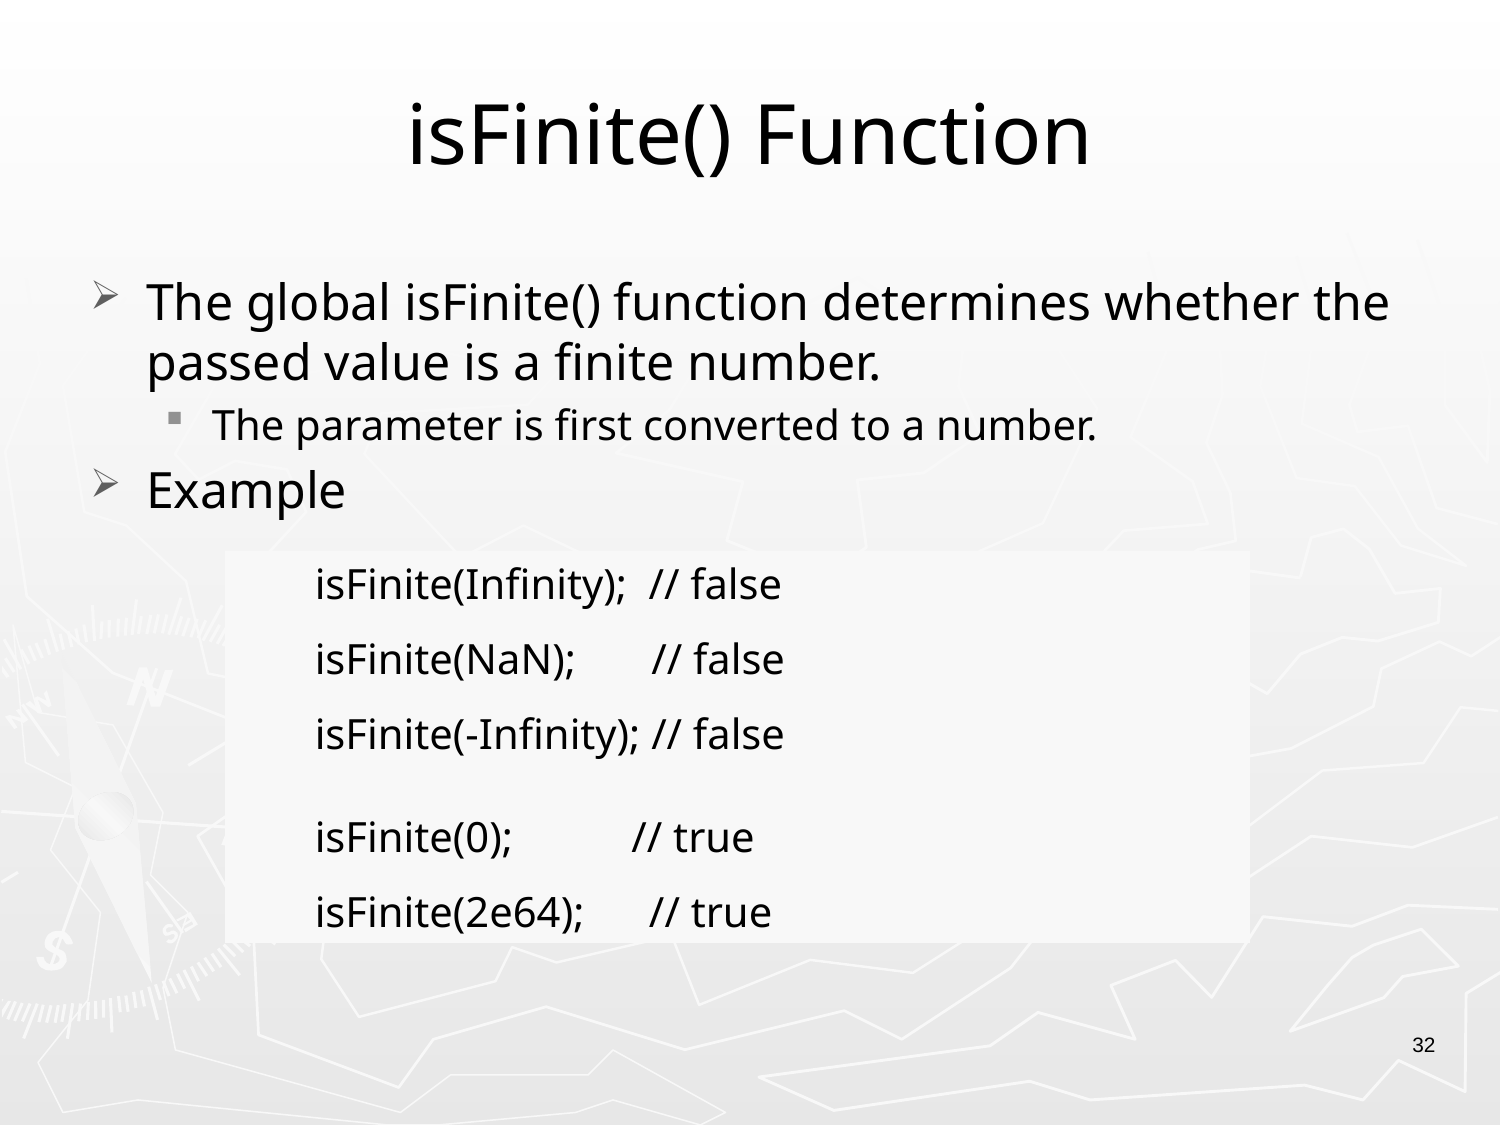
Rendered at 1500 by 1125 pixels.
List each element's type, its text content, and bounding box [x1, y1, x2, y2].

title isFinite() Function [49, 37, 1451, 225]
slide_number 32 [1074, 1024, 1451, 1103]
list The global isFinite() function determines whether the passed value is a finite number. The parameter is first converted to a number. Example [75, 262, 1425, 488]
text_box isFinite(Infinity); // false isFinite(NaN); // false isFinite(-Infinity); // false isFinite(0); // true isFinite(2e64); // true [225, 550, 1250, 943]
